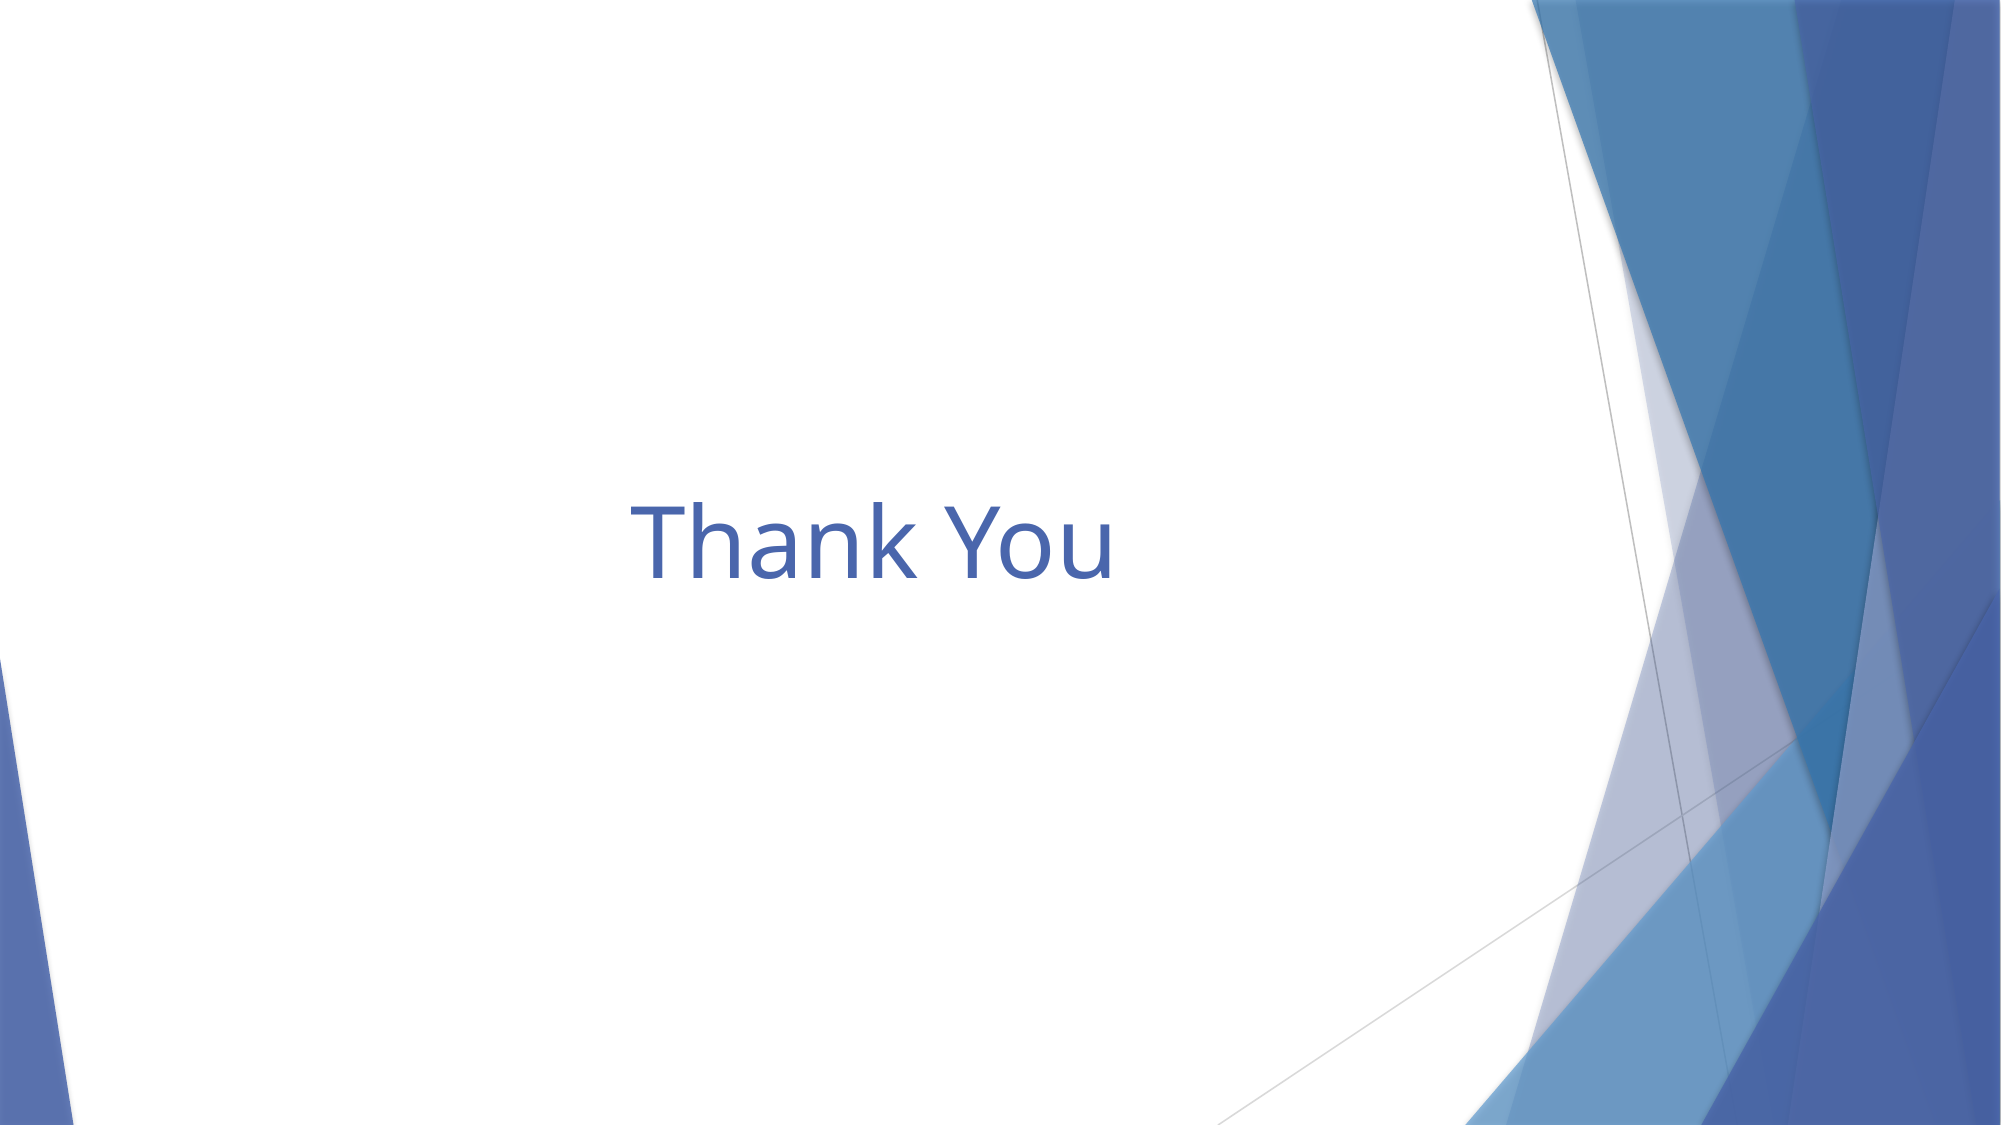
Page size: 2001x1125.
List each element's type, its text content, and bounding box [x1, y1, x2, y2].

title Thank You [169, 471, 1580, 688]
